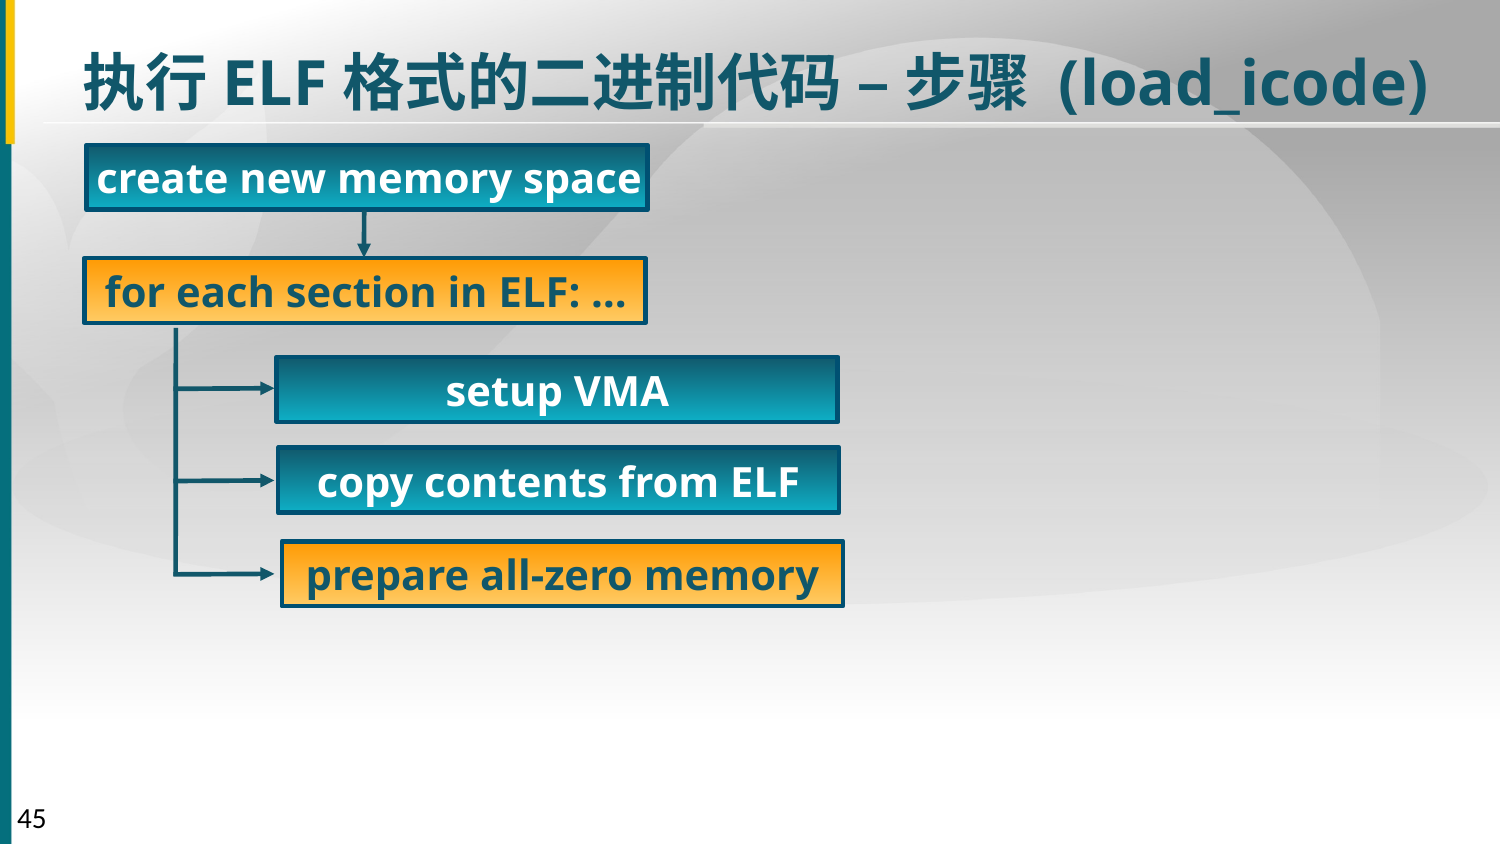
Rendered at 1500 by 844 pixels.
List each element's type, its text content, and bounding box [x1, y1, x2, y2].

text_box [281, 540, 844, 608]
picture [0, 0, 1500, 844]
slide_number 45 [2, 792, 75, 838]
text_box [77, 144, 661, 211]
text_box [81, 257, 651, 325]
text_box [277, 447, 840, 515]
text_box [276, 356, 839, 424]
text_box 执行ELF格式的二进制代码 – 步骤 (load_icode) [58, 35, 1453, 125]
